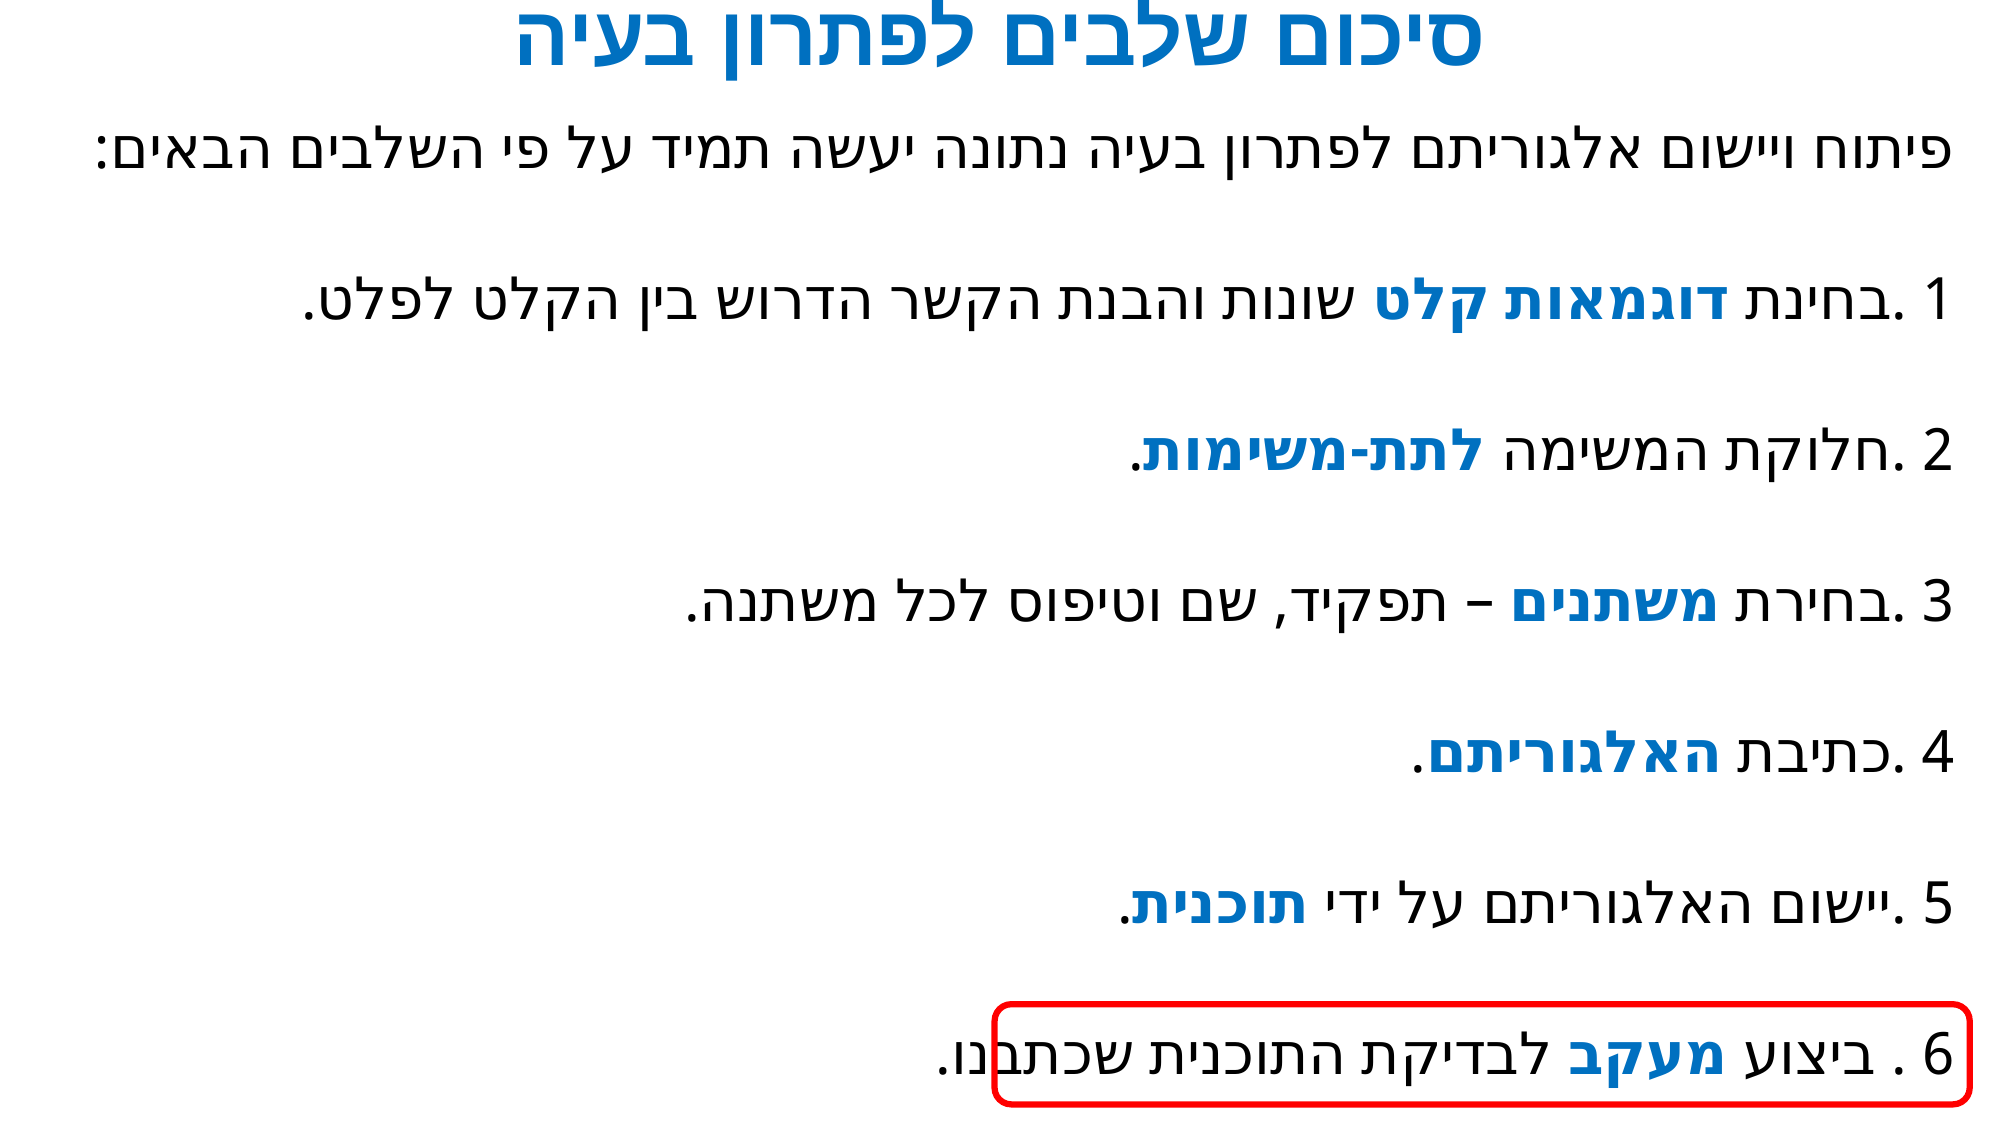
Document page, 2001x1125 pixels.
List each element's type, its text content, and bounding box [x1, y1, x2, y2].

text_box [993, 1003, 1971, 1106]
text_box פיתוח ויישום אלגוריתם לפתרון בעיה נתונה יעשה תמיד על פי השלבים הבאים: 1 .בחינת דוגמאות קלט שונות והבנת הקשר הדרוש בין הקלט לפלט. 2 .חלוקת המשימה לתת-משימות. 3 .בחירת משתנים – תפקיד, שם וטיפוס לכל משתנה. 4 .כתיבת האלגוריתם. 5 .יישום האלגוריתם על ידי תוכנית. 6 . ביצוע מעקב לבדיקת התוכנית שכתבנו. [30, 110, 1970, 1095]
title סיכום שלבים לפתרון בעיה [0, 0, 2000, 93]
